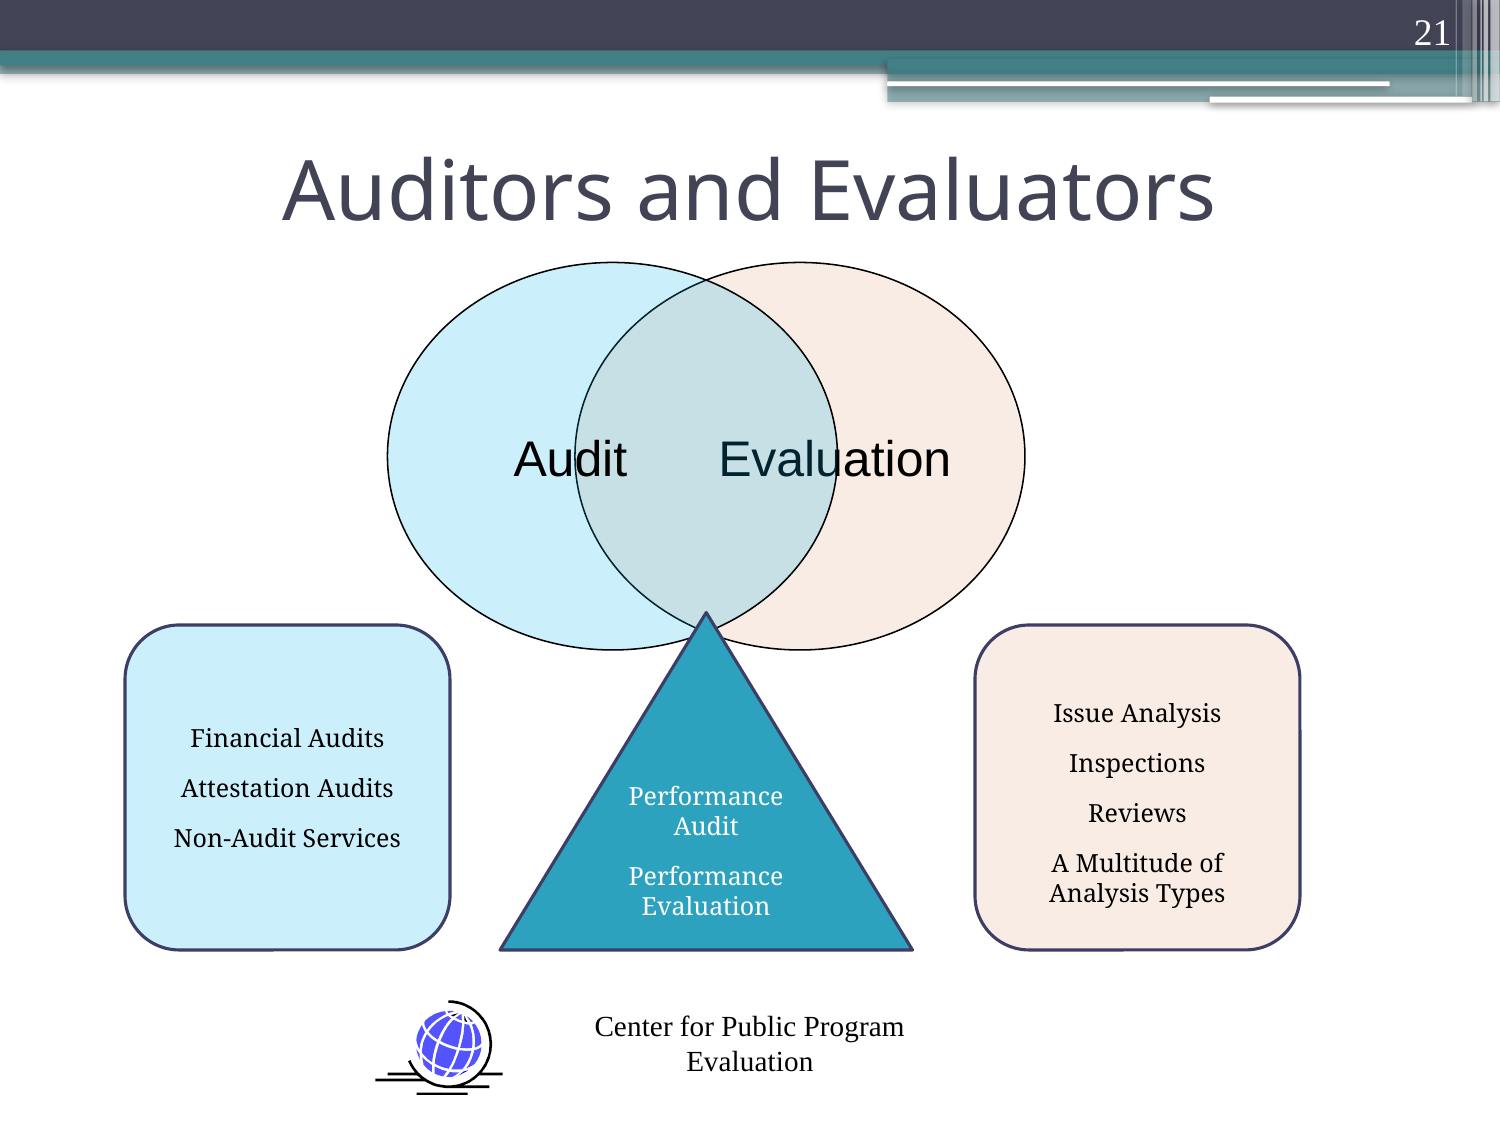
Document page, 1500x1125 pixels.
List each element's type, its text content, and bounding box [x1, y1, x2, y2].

text_box Performance Audit Performance Evaluation [498, 610, 914, 952]
slide_number 21 [1340, 0, 1466, 61]
text_box Financial Audits Attestation Audits Non-Audit Services [123, 623, 452, 952]
text_box Evaluation [706, 262, 1025, 650]
text_box Issue Analysis Inspections Reviews A Multitude of Analysis Types [973, 623, 1302, 952]
text_box Audit [387, 262, 838, 650]
title Auditors and Evaluators [74, 99, 1426, 276]
list [74, 368, 1426, 1079]
